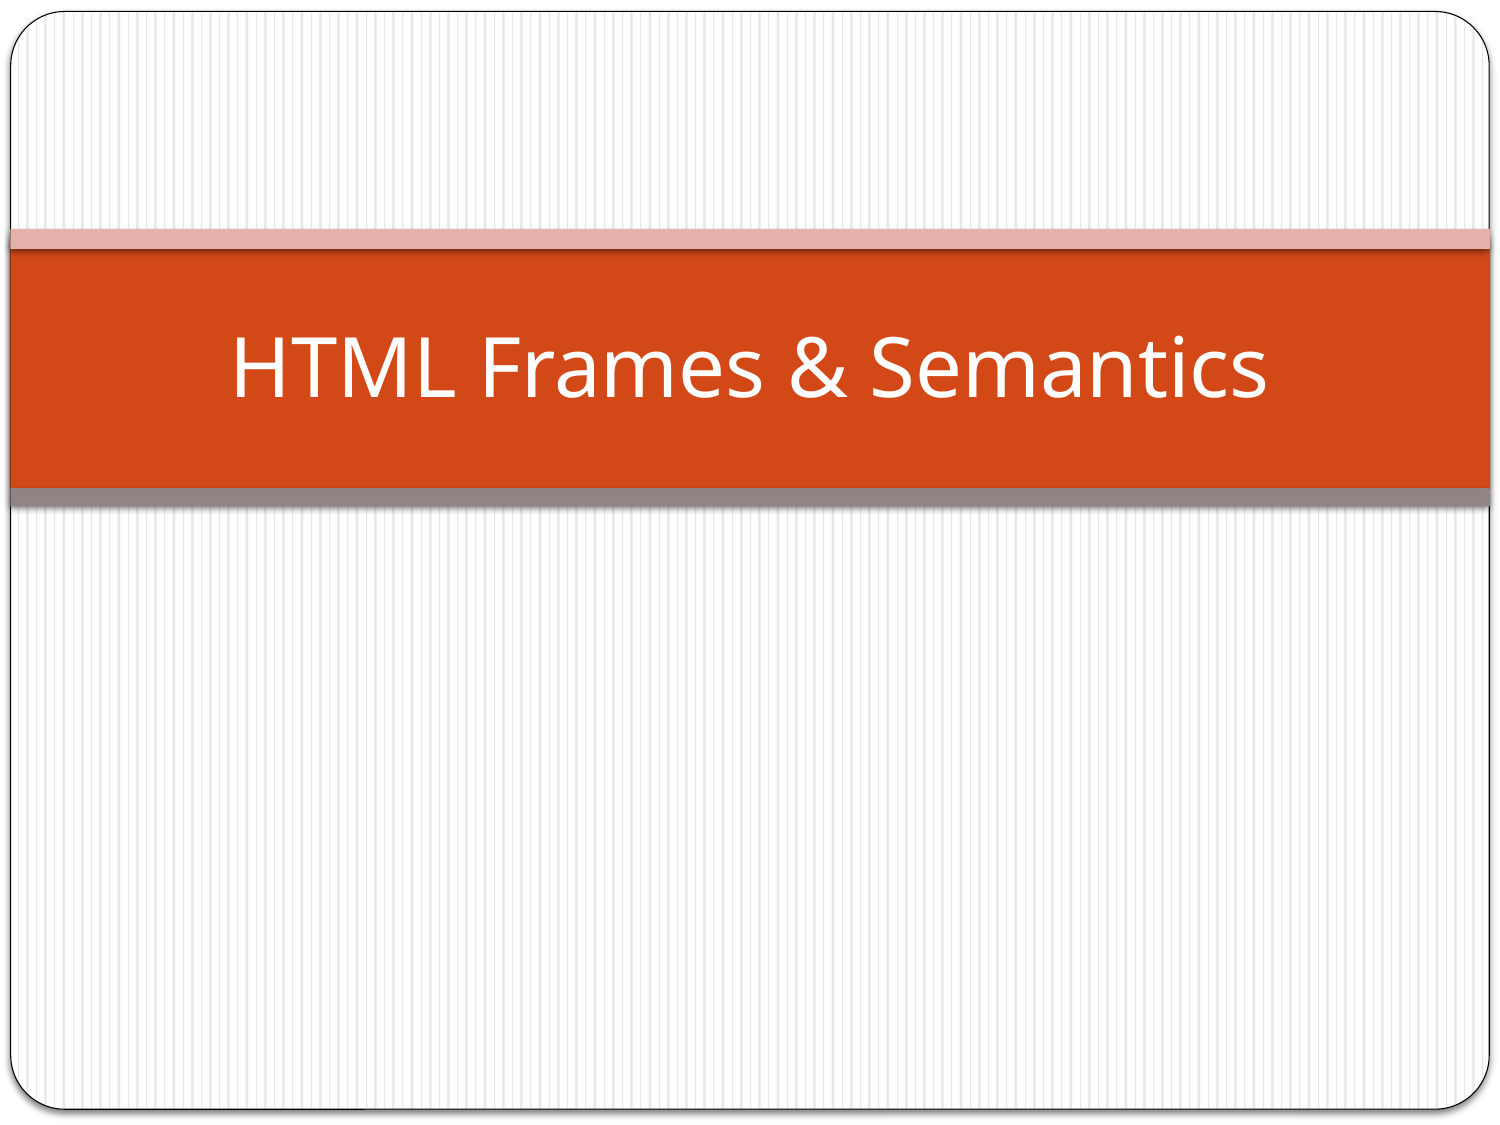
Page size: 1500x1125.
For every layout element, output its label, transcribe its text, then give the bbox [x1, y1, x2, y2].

title HTML Frames & Semantics [75, 247, 1425, 489]
